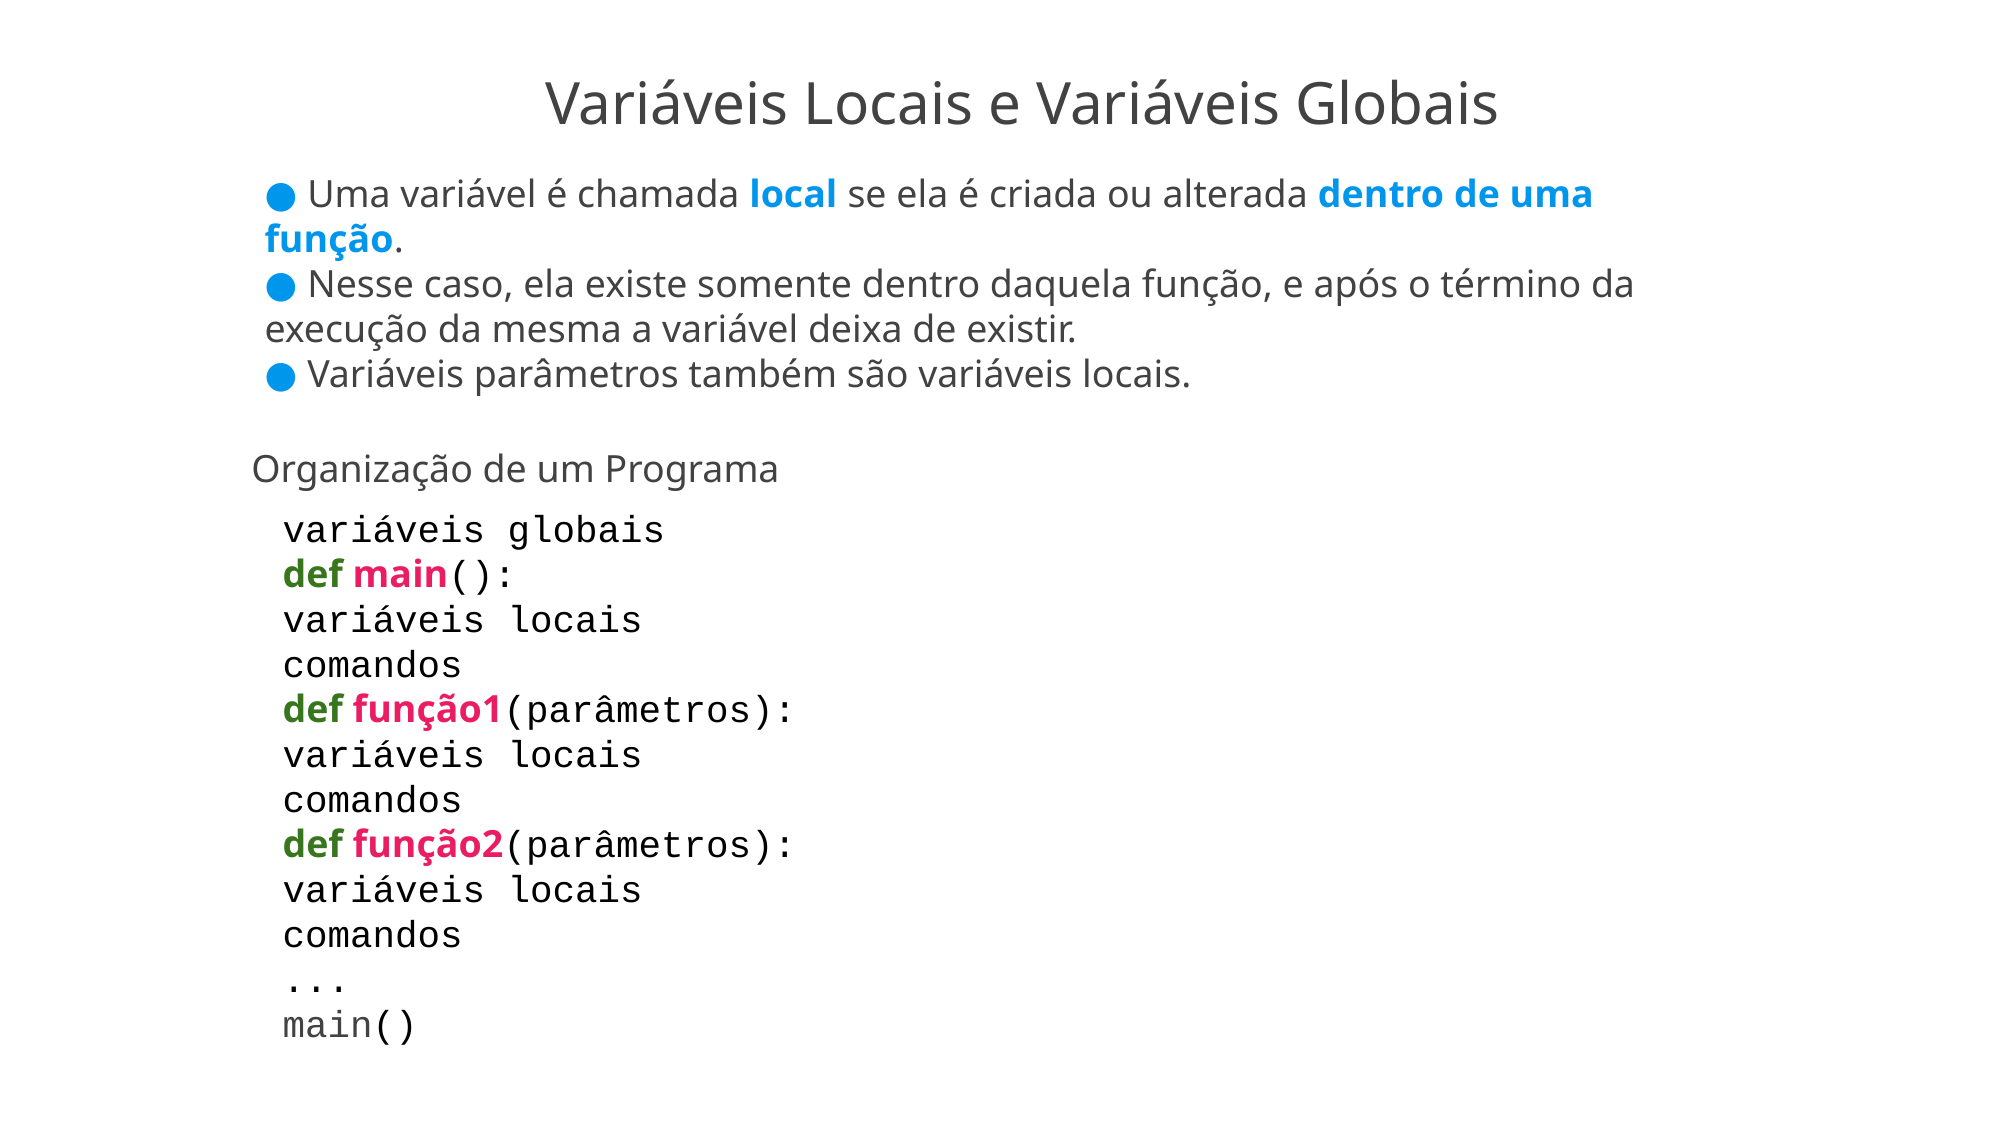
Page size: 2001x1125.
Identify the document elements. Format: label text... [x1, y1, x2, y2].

text_box variáveis globais def main(): variáveis locais comandos def função1(parâmetros): variáveis locais comandos def função2(parâmetros): variáveis locais comandos ... main() [267, 498, 1268, 1053]
text_box Organização de um Programa [236, 437, 1237, 498]
text_box ● Uma variável é chamada local se ela é criada ou alterada dentro de uma função. ● Nesse caso, ela existe somente dentro daquela função, e após o término da execução da mesma a variável deixa de existir. ● Variáveis parâmetros também são variáveis locais. [249, 162, 1750, 402]
text_box Variáveis Locais e Variáveis Globais [515, 58, 1530, 144]
